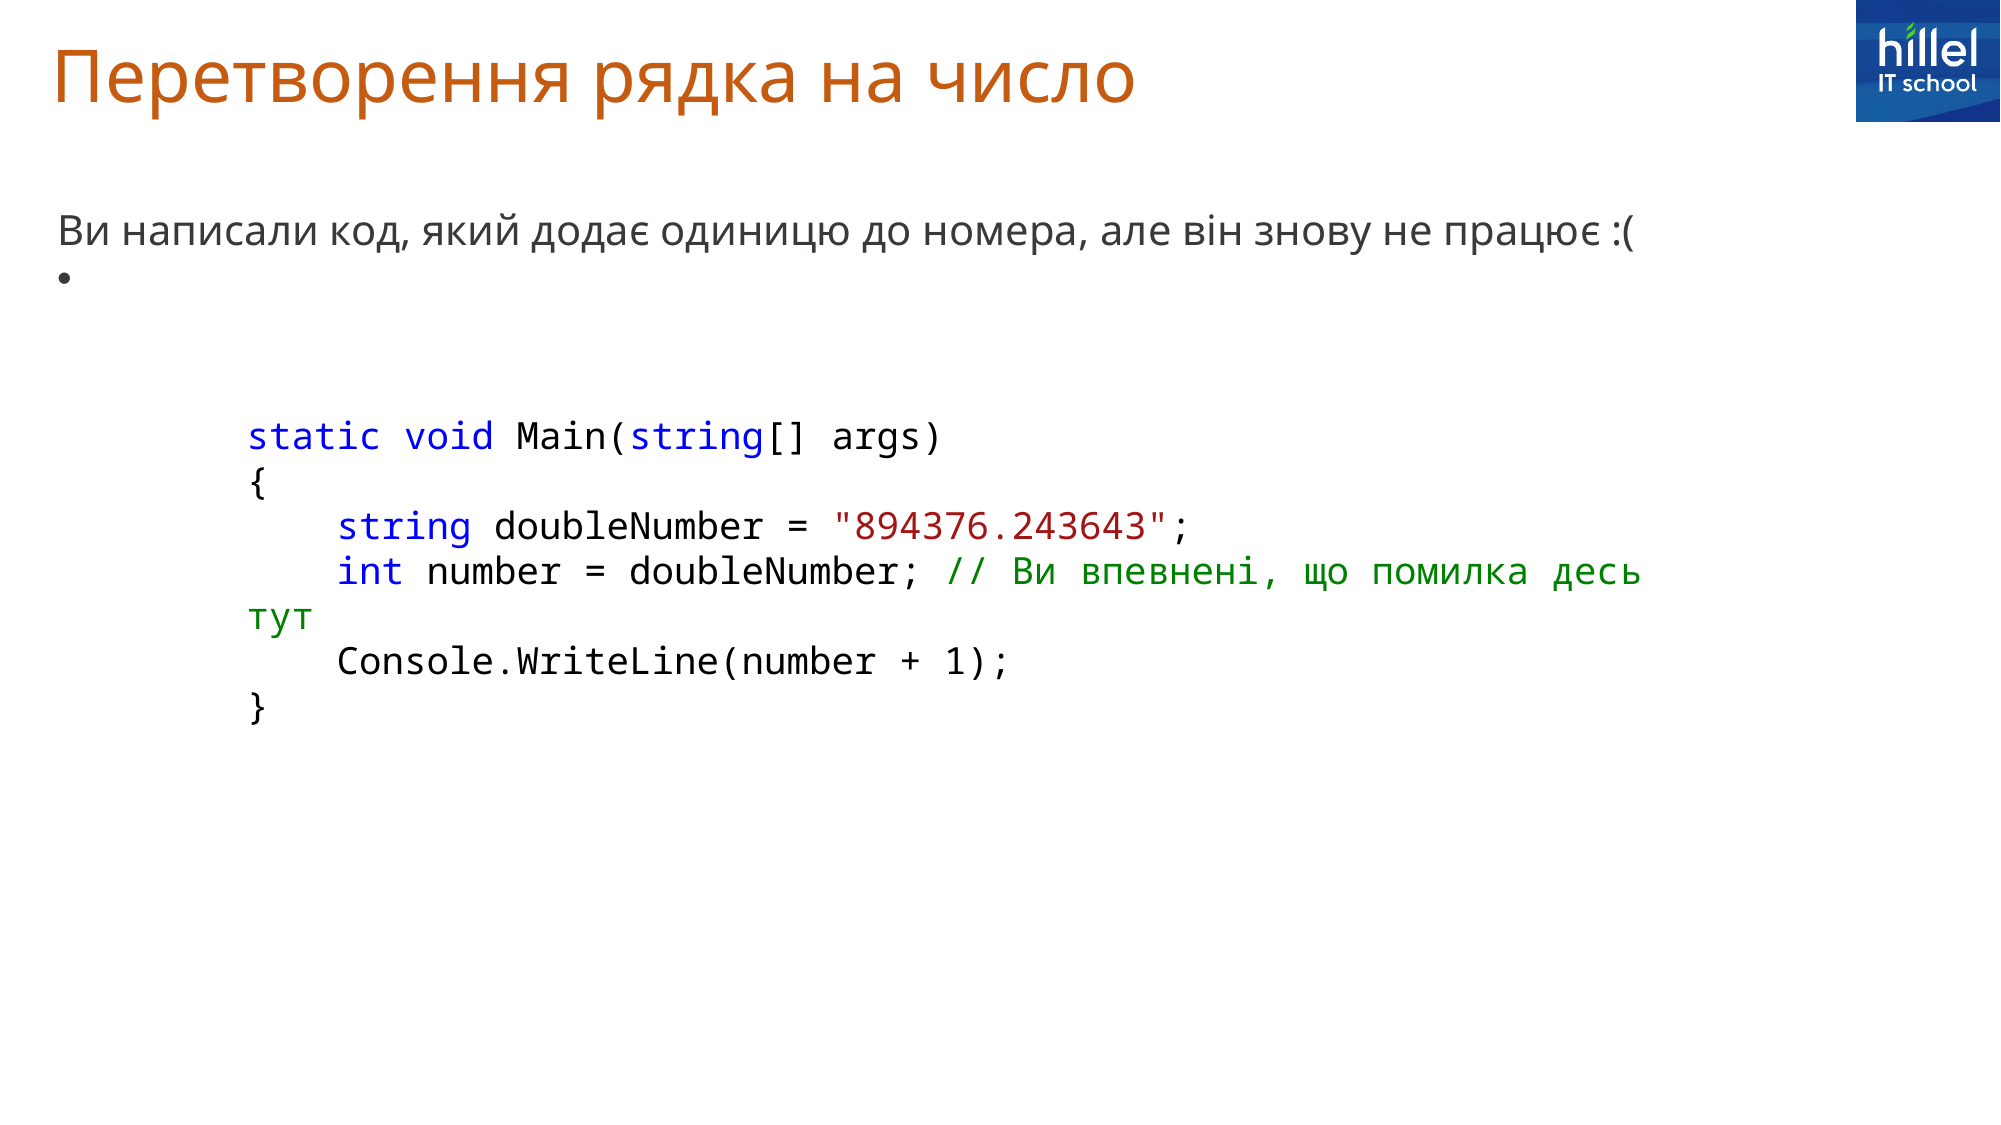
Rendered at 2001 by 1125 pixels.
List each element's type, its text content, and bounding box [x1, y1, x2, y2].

text_box static void Main(string[] args) { string doubleNumber = "894376.243643"; int number = doubleNumber; // Ви впевнені, що помилка десь тут Console.WriteLine(number + 1); } [231, 404, 1732, 735]
text_box Перетворення рядка на число [37, 22, 1315, 212]
text_box Ви написали код, який додає одиницю до номера, але він знову не працює :( [42, 196, 1922, 311]
picture [1856, 0, 2000, 122]
